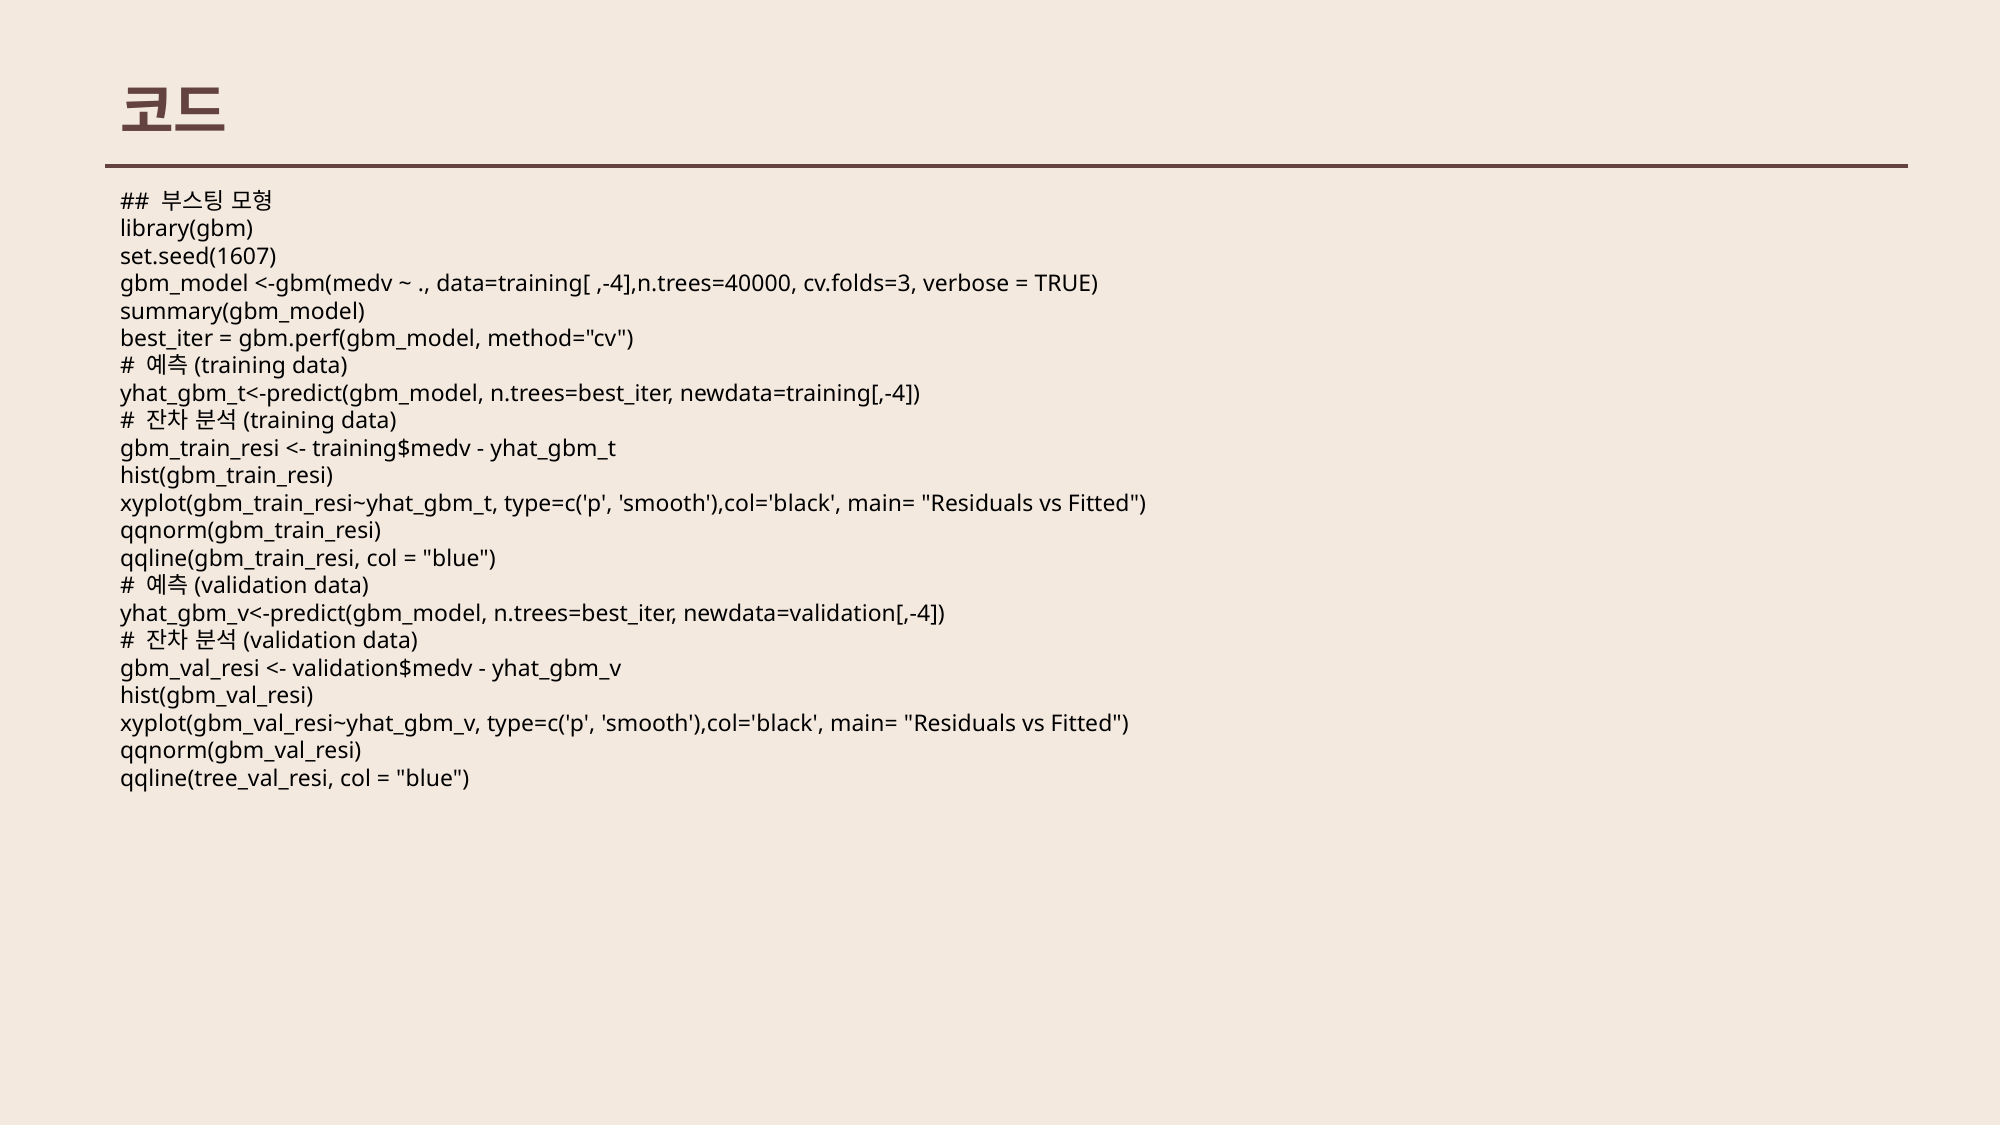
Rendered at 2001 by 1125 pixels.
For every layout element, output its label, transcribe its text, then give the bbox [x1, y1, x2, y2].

text_box ## 부스팅 모형 library(gbm) set.seed(1607) gbm_model <-gbm(medv ~ ., data=training[ ,-4],n.trees=40000, cv.folds=3, verbose = TRUE) summary(gbm_model) best_iter = gbm.perf(gbm_model, method="cv") # 예측(training data) yhat_gbm_t<-predict(gbm_model, n.trees=best_iter, newdata=training[,-4]) # 잔차 분석(training data) gbm_train_resi <- training$medv - yhat_gbm_t hist(gbm_train_resi) xyplot(gbm_train_resi~yhat_gbm_t, type=c('p', 'smooth'),col='black', main= "Residuals vs Fitted") qqnorm(gbm_train_resi) qqline(gbm_train_resi, col = "blue") # 예측(validation data) yhat_gbm_v<-predict(gbm_model, n.trees=best_iter, newdata=validation[,-4]) # 잔차 분석(validation data) gbm_val_resi <- validation$medv - yhat_gbm_v hist(gbm_val_resi) xyplot(gbm_val_resi~yhat_gbm_v, type=c('p', 'smooth'),col='black', main= "Residuals vs Fitted") qqnorm(gbm_val_resi) qqline(tree_val_resi, col = "blue") [105, 178, 1850, 798]
text_box 코드 [105, 67, 1253, 152]
